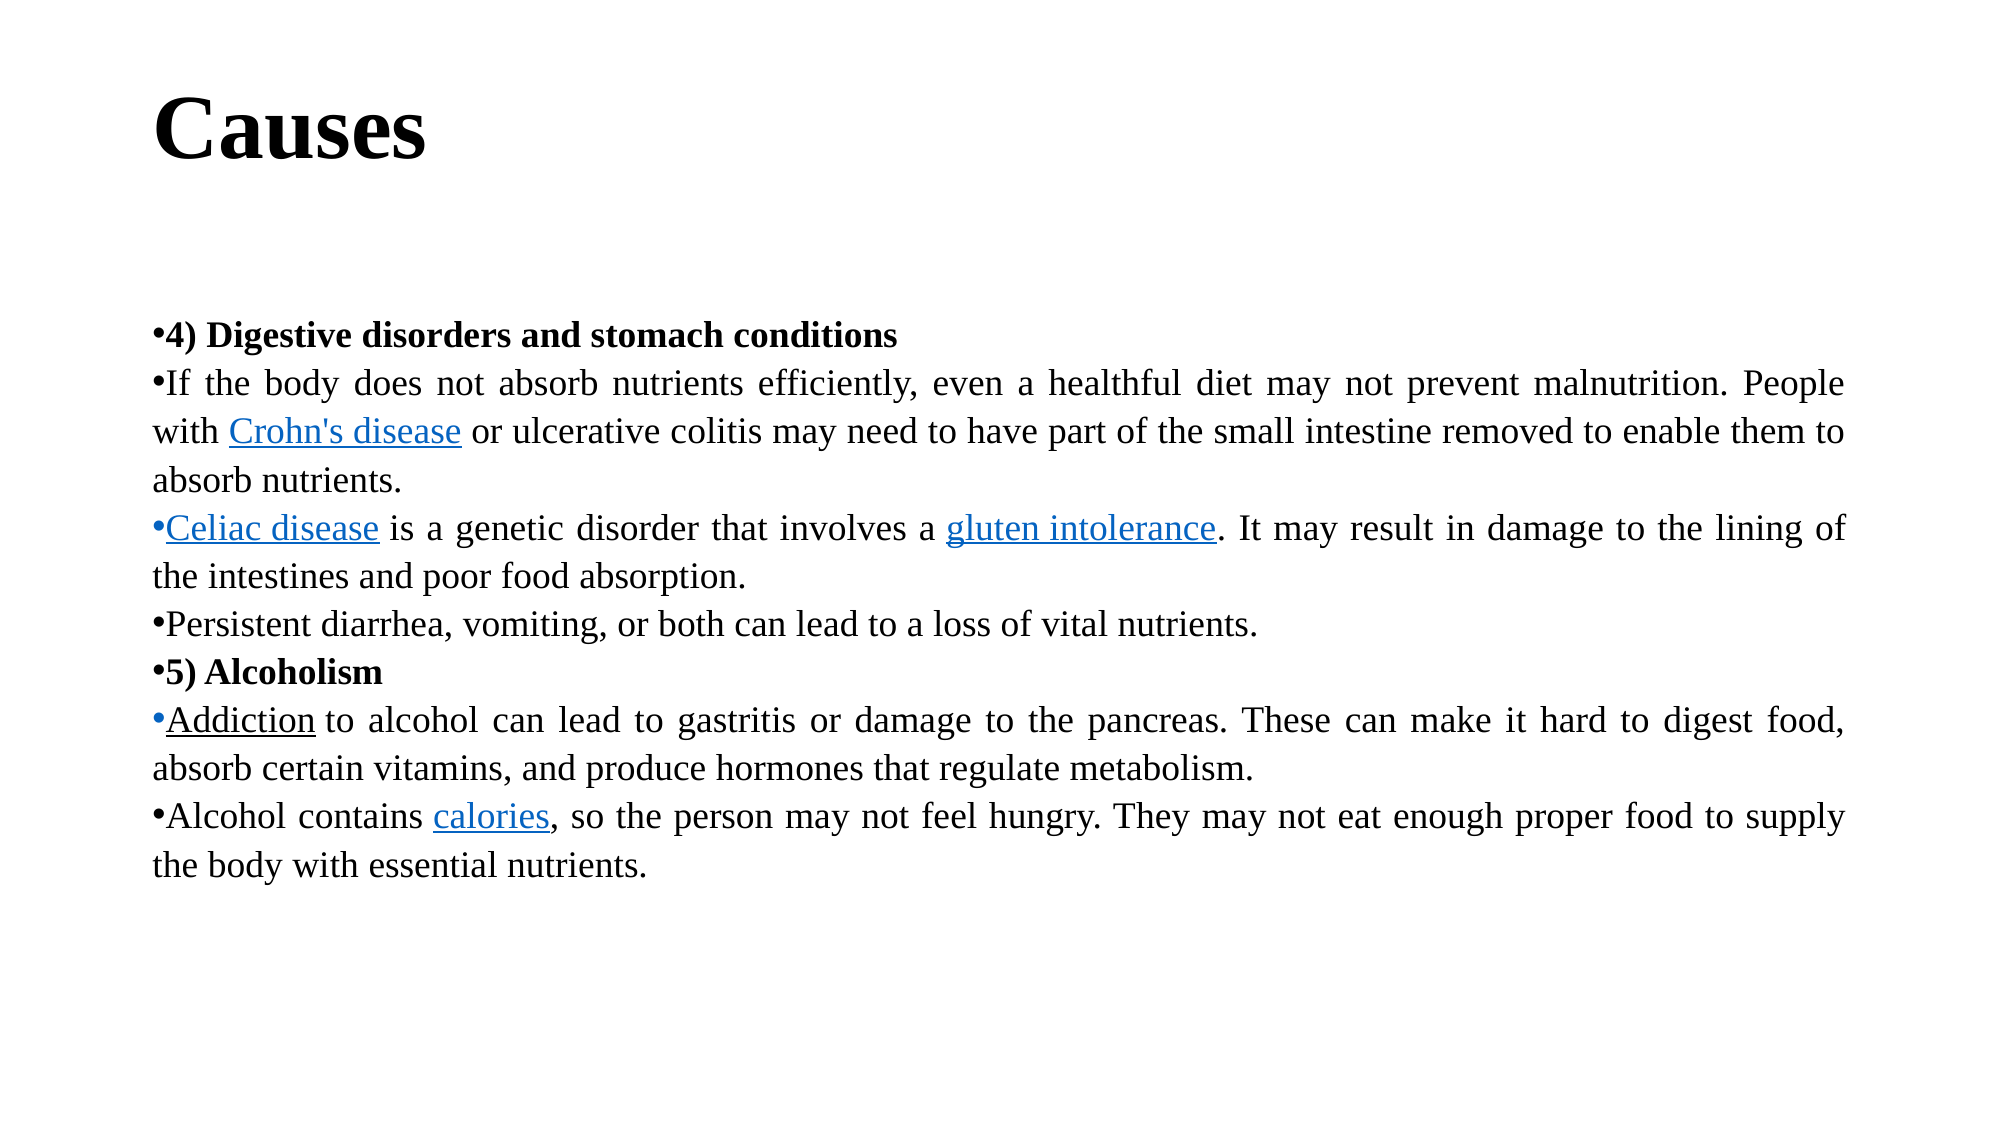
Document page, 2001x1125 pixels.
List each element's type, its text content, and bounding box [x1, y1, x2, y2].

list 4) Digestive disorders and stomach conditions If the body does not absorb nutrients efficiently, even a healthful diet may not prevent malnutrition. People with Crohn's disease or ulcerative colitis may need to have part of the small intestine removed to enable them to absorb nutrients. Celiac disease is a genetic disorder that involves a gluten intolerance. It may result in damage to the lining of the intestines and poor food absorption. Persistent diarrhea, vomiting, or both can lead to a loss of vital nutrients. 5) Alcoholism Addiction to alcohol can lead to gastritis or damage to the pancreas. These can make it hard to digest food, absorb certain vitamins, and produce hormones that regulate metabolism. Alcohol contains calories, so the person may not feel hungry. They may not eat enough proper food to supply the body with essential nutrients. [137, 299, 1863, 1014]
title Causes [137, 59, 1863, 278]
